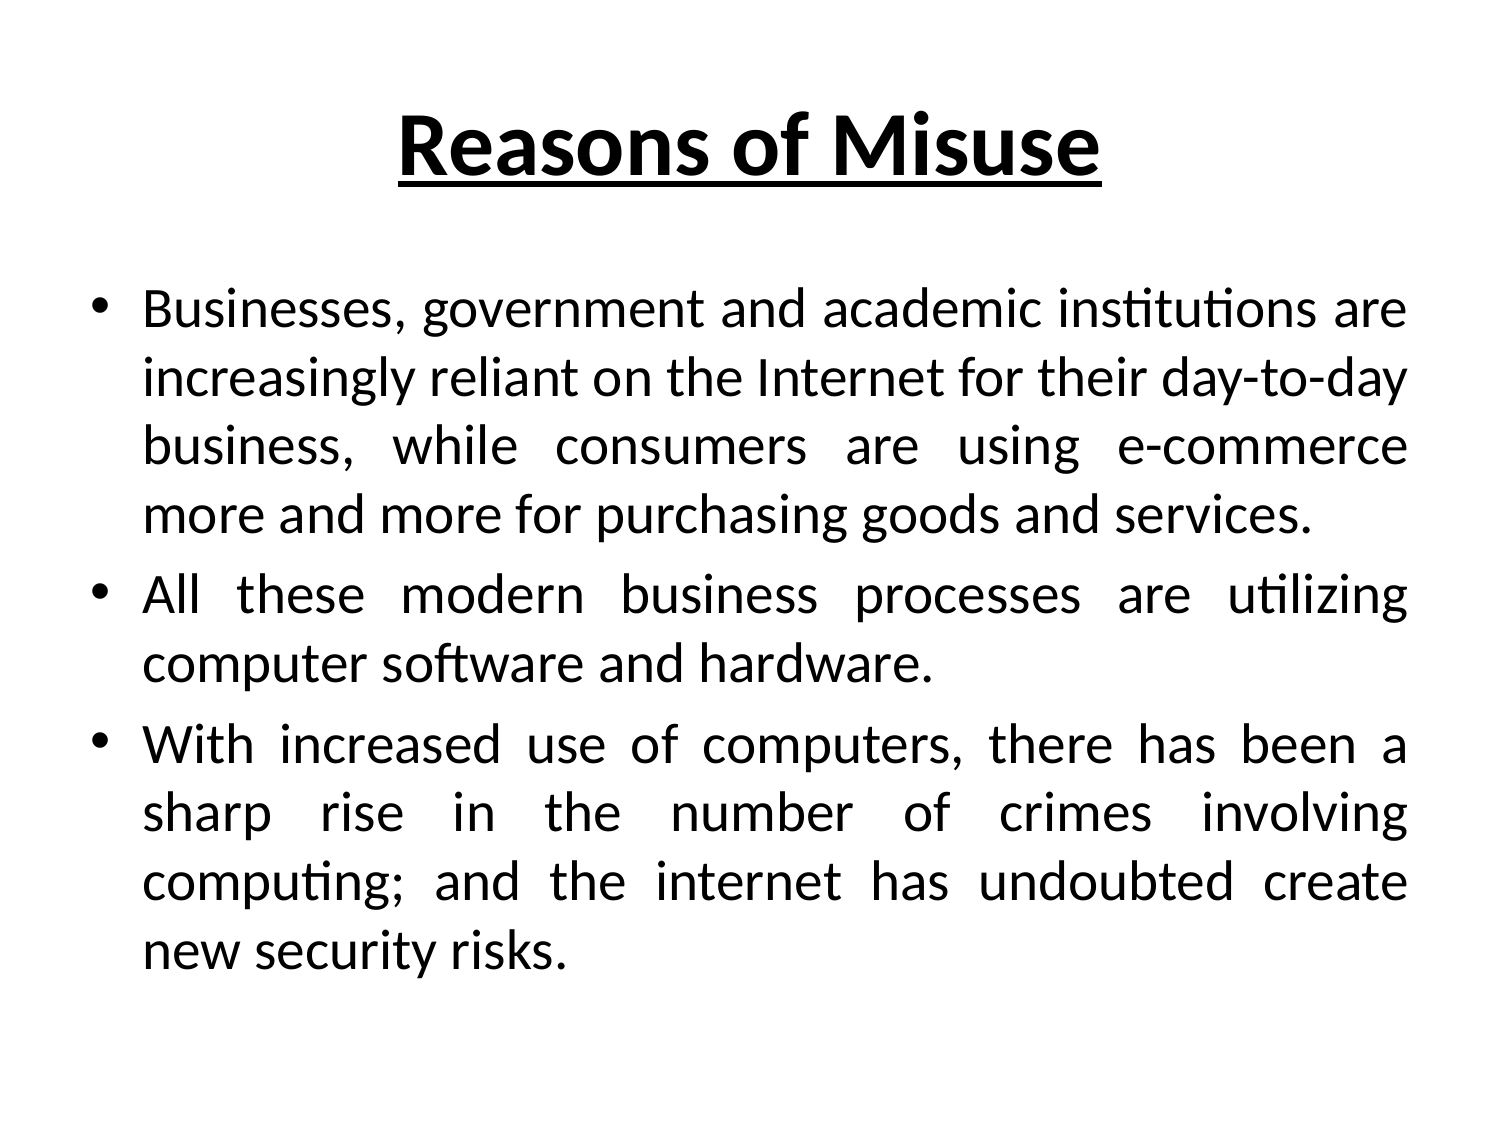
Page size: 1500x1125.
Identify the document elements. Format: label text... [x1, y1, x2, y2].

title Reasons of Misuse [75, 45, 1425, 233]
list Businesses, government and academic institutions are increasingly reliant on the Internet for their day-to-day business, while consumers are using e-commerce more and more for purchasing goods and services. All these modern business processes are utilizing computer software and hardware. With increased use of computers, there has been a sharp rise in the number of crimes involving computing; and the internet has undoubted create new security risks. [75, 262, 1425, 1000]
